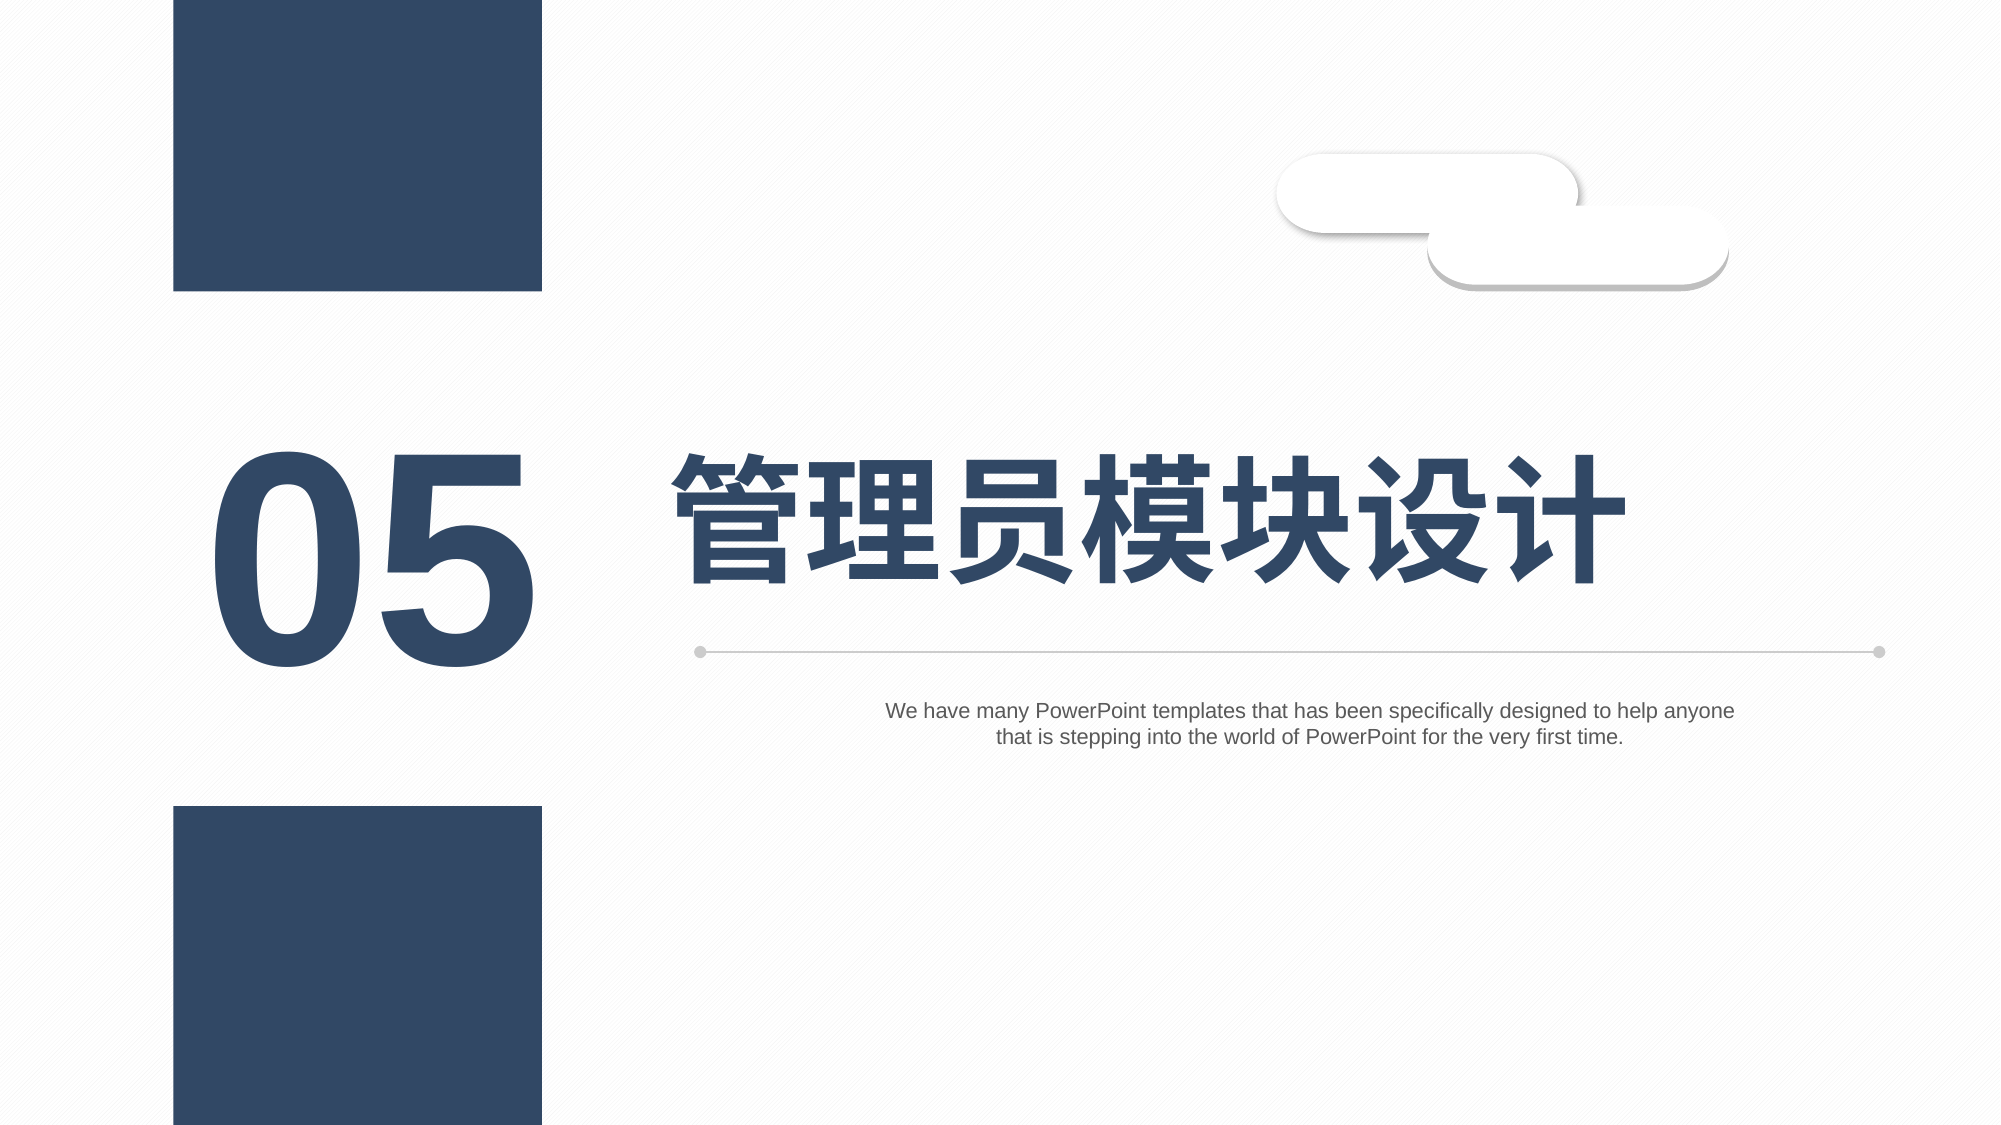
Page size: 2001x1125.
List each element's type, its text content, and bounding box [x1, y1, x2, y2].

text_box 05 [173, 359, 542, 725]
text_box [172, 0, 543, 292]
text_box We have many PowerPoint templates that has been specifically designed to help anyone that is stepping into the world of PowerPoint for the very first time. [866, 696, 1755, 749]
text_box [1276, 153, 1729, 292]
text_box [172, 805, 543, 1125]
text_box 管理员模块设计 [667, 433, 1912, 599]
